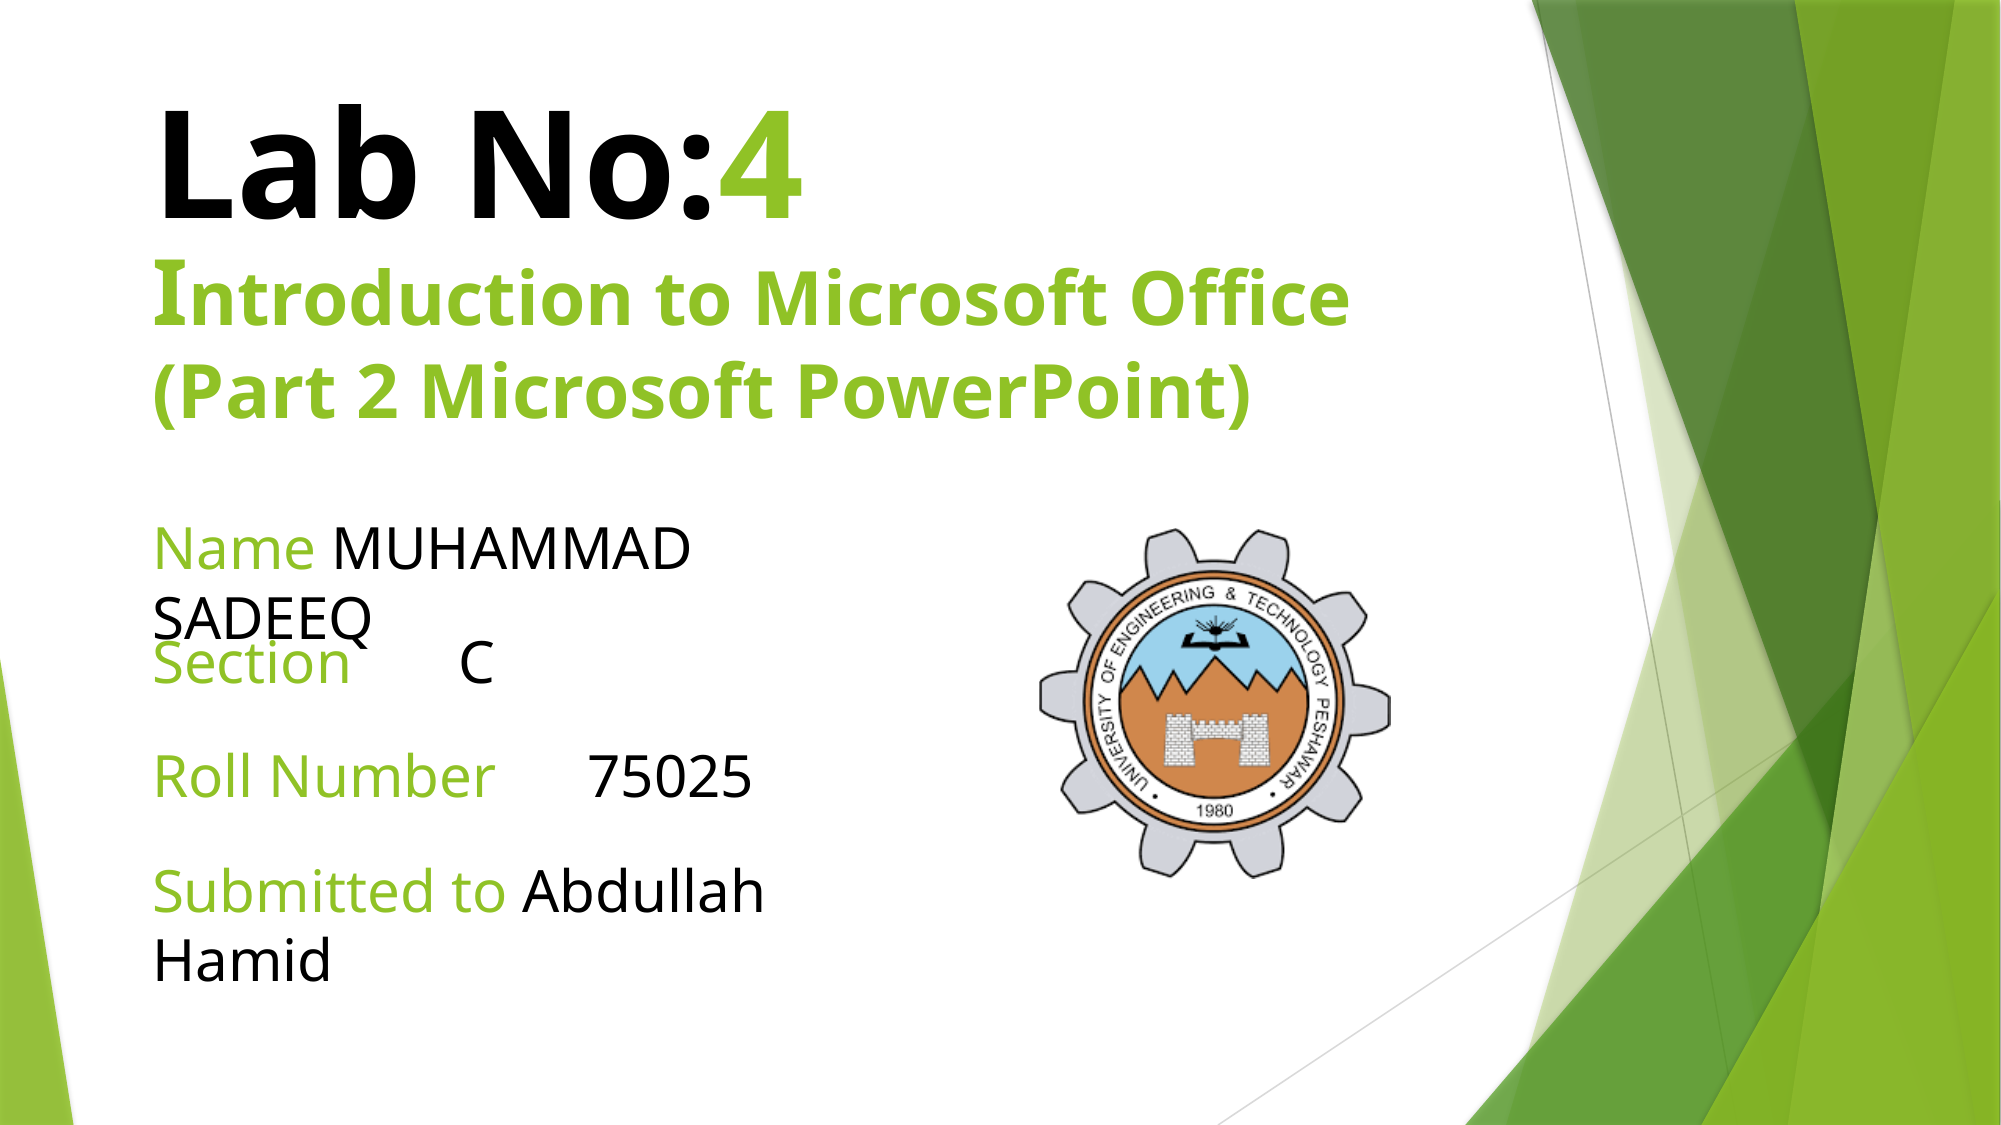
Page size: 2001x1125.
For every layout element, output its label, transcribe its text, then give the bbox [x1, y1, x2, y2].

text_box Section C [137, 617, 861, 703]
text_box Roll Number 75025 [137, 732, 861, 817]
title Introduction to Microsoft Office (Part 2 Microsoft PowerPoint) [137, 226, 1534, 444]
text_box Lab No:4 [137, 60, 968, 256]
text_box Name MUHAMMAD SADEEQ [137, 503, 861, 617]
text_box Submitted to Abdullah Hamid [137, 846, 968, 1001]
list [1038, 528, 1392, 880]
